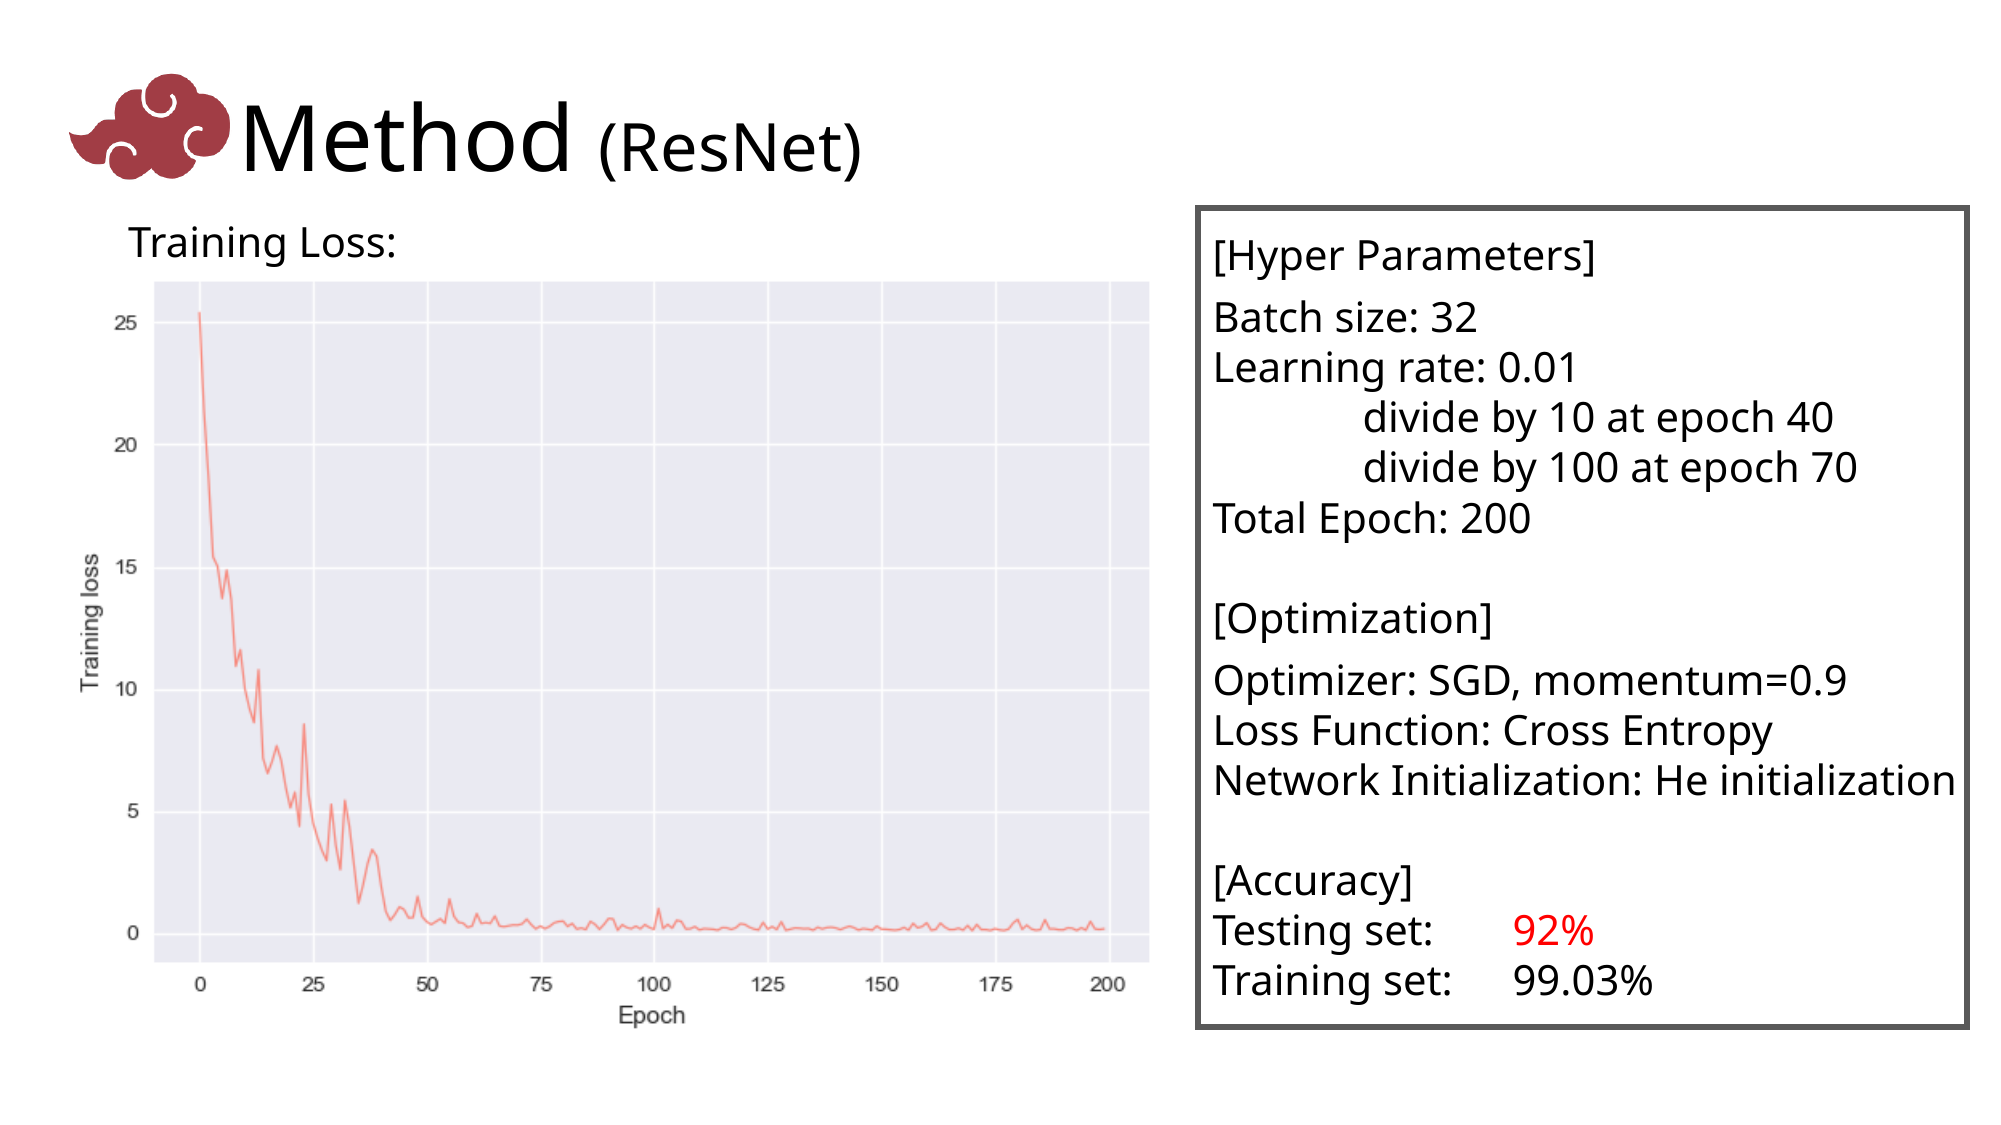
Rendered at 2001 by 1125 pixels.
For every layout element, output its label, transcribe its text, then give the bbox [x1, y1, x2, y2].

title Method (ResNet) [245, 75, 1822, 208]
picture [52, 30, 245, 222]
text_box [69, 208, 1981, 1037]
